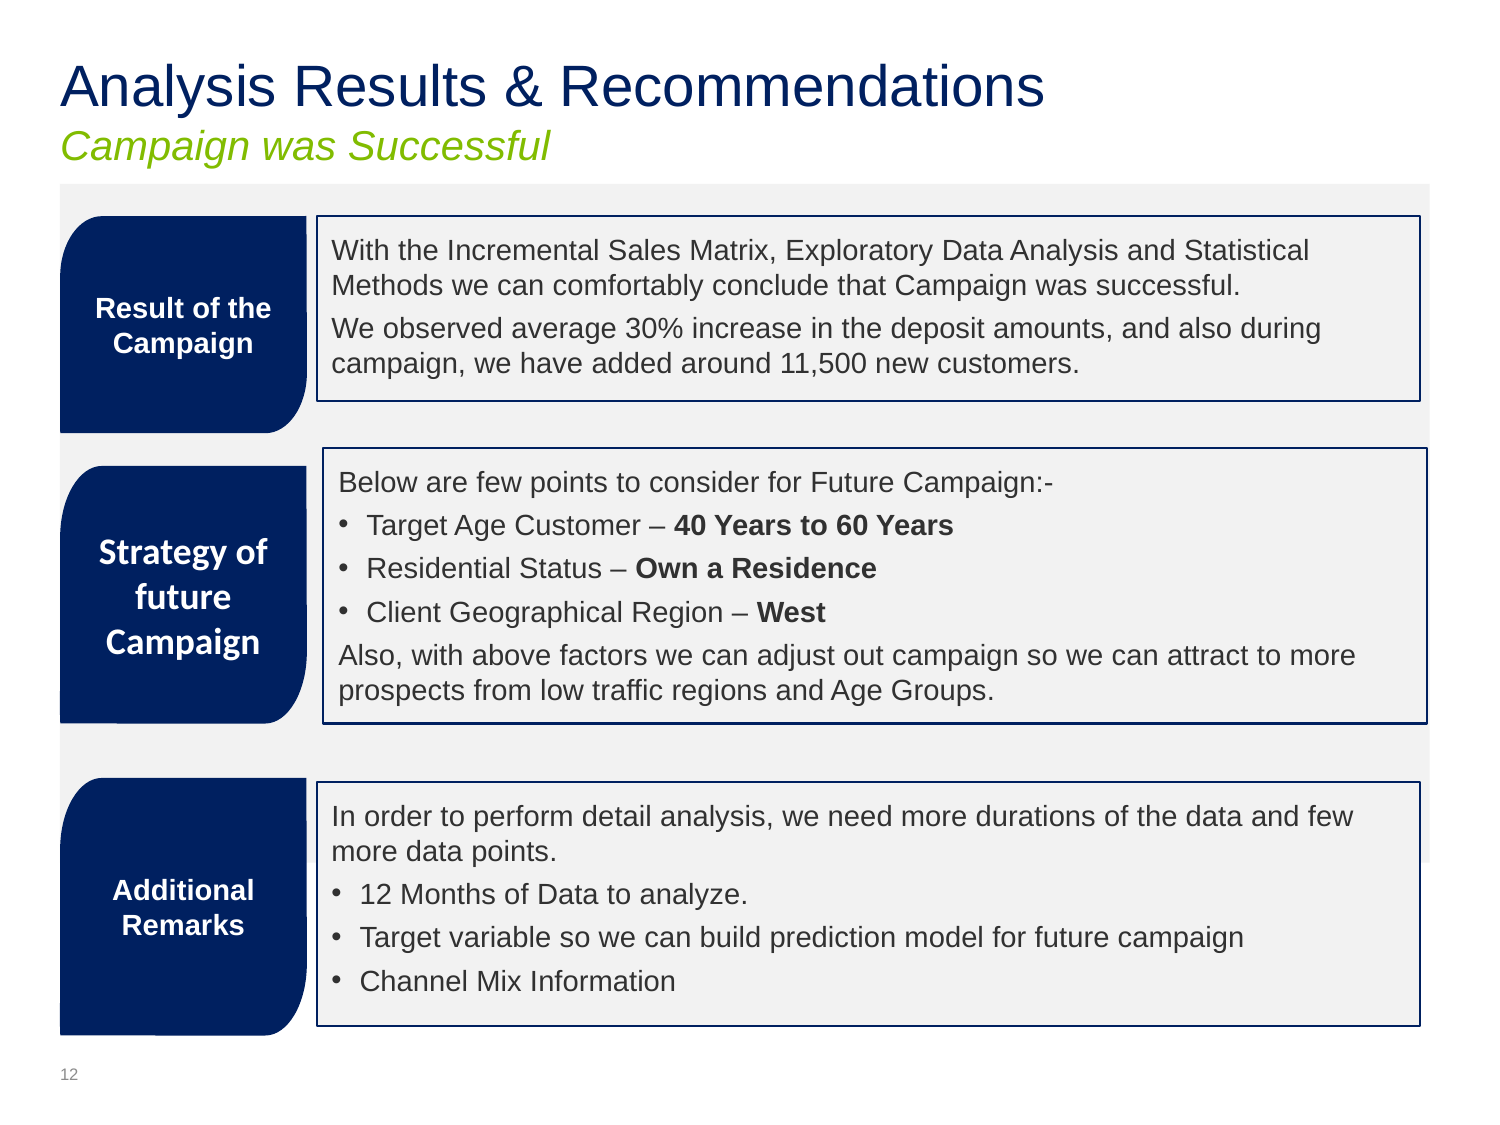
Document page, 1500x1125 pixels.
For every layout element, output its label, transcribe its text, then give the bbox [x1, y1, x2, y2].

text_box In order to perform detail analysis, we need more durations of the data and few more data points. 12 Months of Data to analyze. Target variable so we can build prediction model for future campaign Channel Mix Information [316, 781, 1421, 1027]
text_box Strategy of future Campaign [57, 463, 309, 726]
text_box Additional Remarks [57, 775, 309, 1038]
text_box Below are few points to consider for Future Campaign:- Target Age Customer – 40 Years to 60 Years Residential Status – Own a Residence Client Geographical Region – West Also, with above factors we can adjust out campaign so we can attract to more prospects from low traffic regions and Age Groups. [323, 448, 1428, 724]
title Analysis Results & Recommendations Campaign was Successful [60, 48, 1440, 126]
text_box Result of the Campaign [57, 213, 310, 436]
text_box [59, 183, 1430, 863]
text_box With the Incremental Sales Matrix, Exploratory Data Analysis and Statistical Methods we can comfortably conclude that Campaign was successful. We observed average 30% increase in the deposit amounts, and also during campaign, we have added around 11,500 new customers. [316, 216, 1421, 402]
